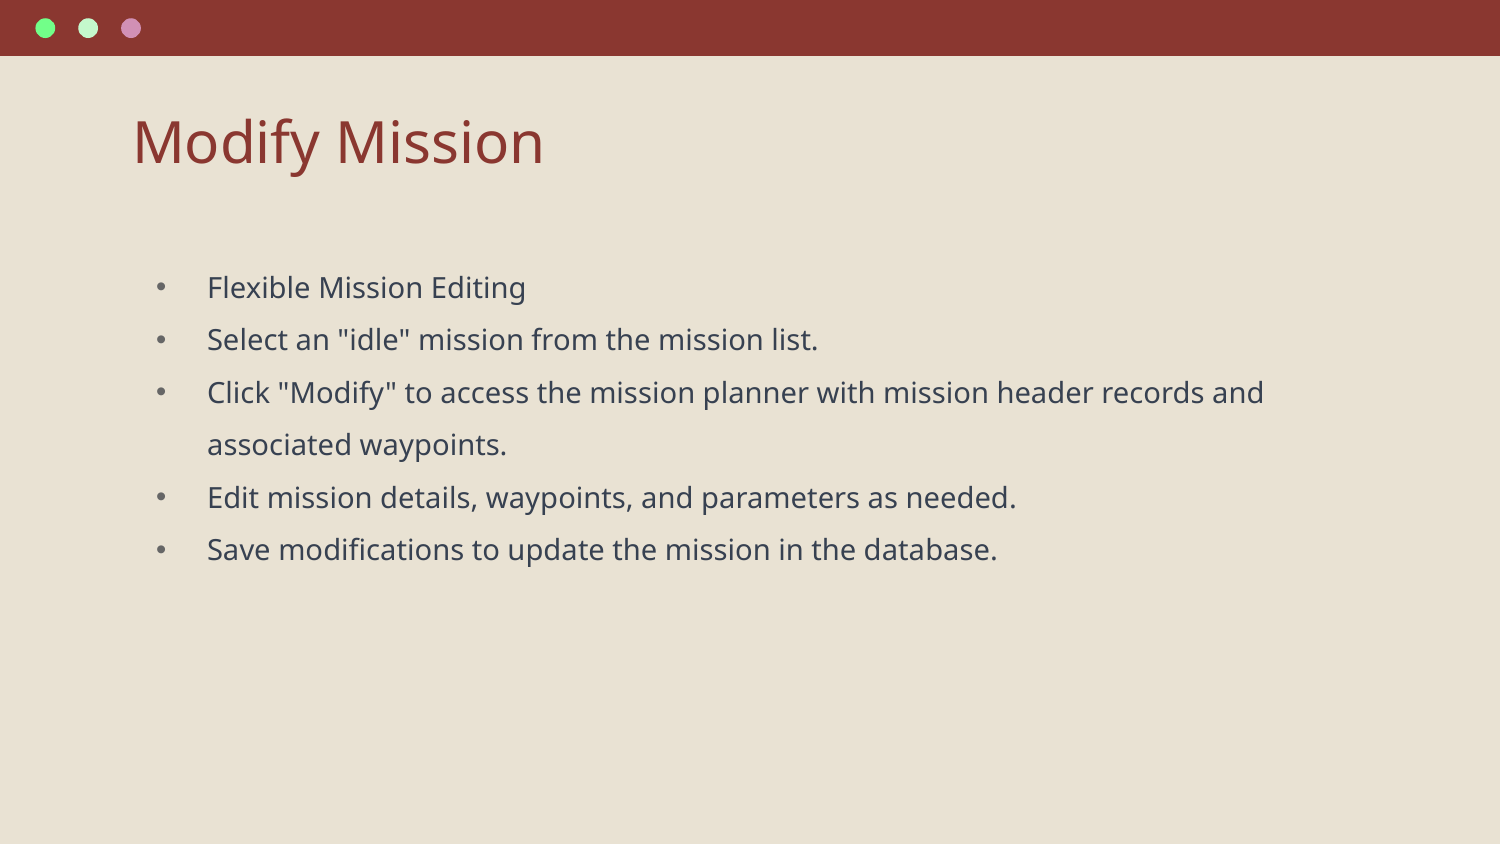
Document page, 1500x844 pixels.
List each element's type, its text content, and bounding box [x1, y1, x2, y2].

title Modify Mission [117, 90, 1383, 167]
subtitle Flexible Mission Editing Select an "idle" mission from the mission list. Click "Modify" to access the mission planner with mission header records and associated waypoints. Edit mission details, waypoints, and parameters as needed. Save modifications to update the mission in the database. [117, 236, 1383, 756]
